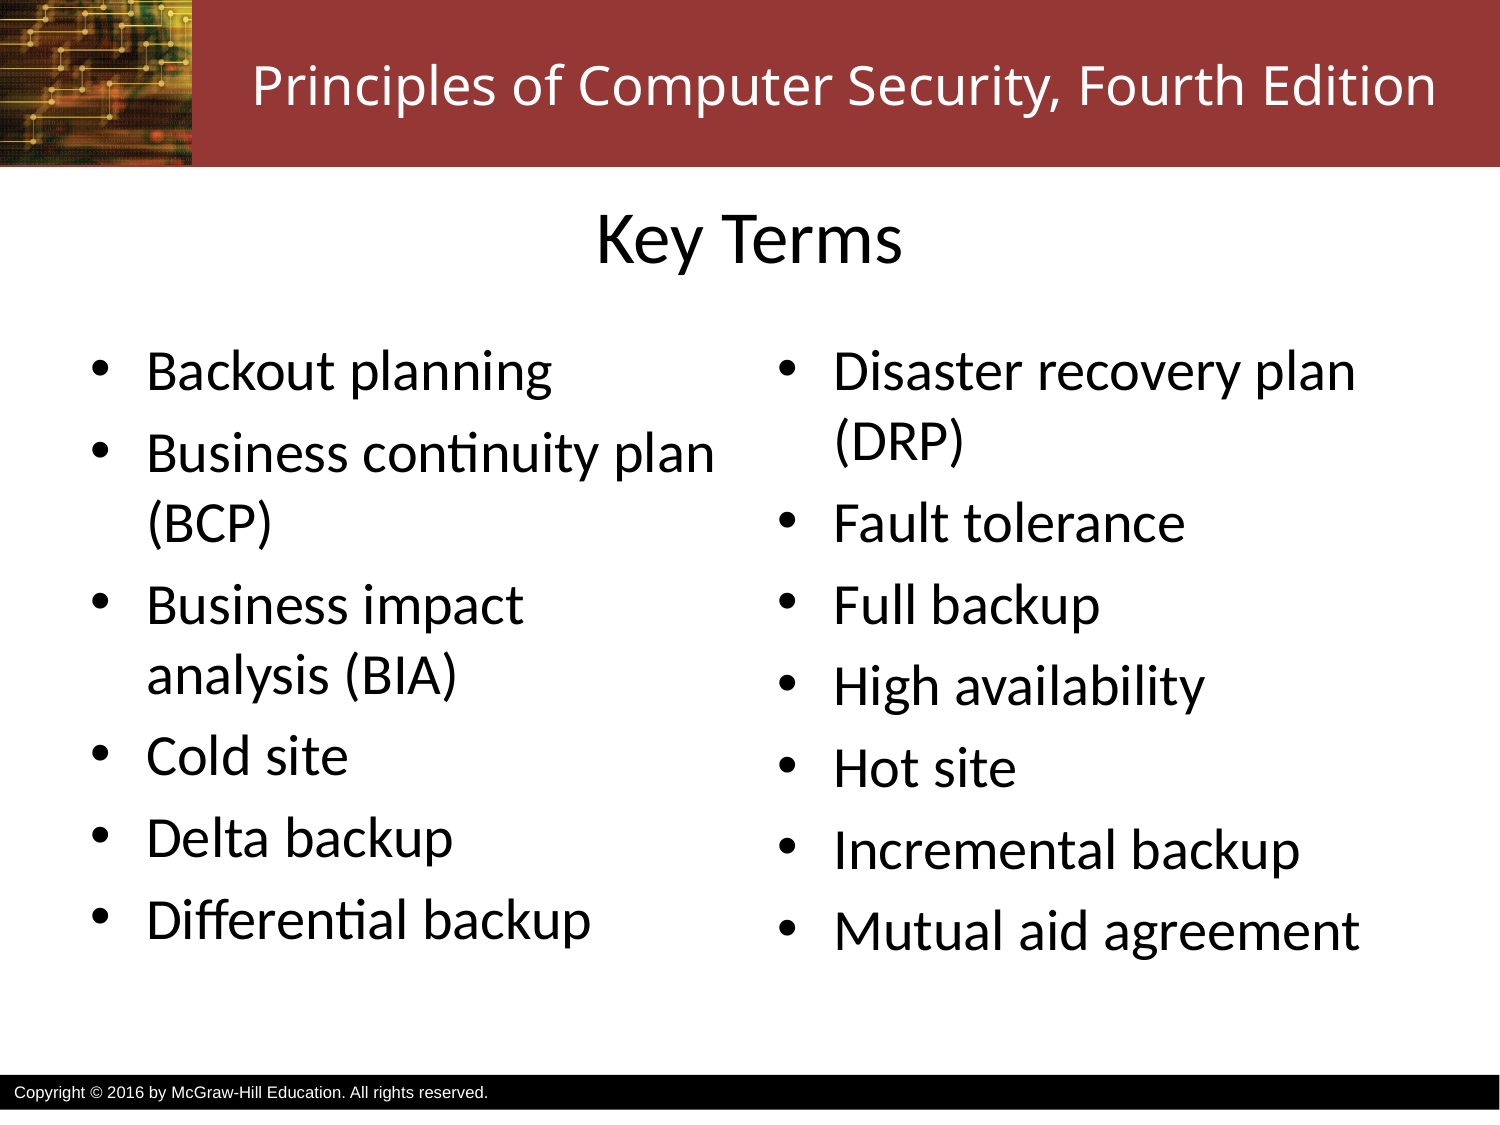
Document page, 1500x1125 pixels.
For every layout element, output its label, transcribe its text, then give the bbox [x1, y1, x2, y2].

title Key Terms [75, 181, 1425, 326]
list Backout planning Business continuity plan (BCP) Business impact analysis (BIA) Cold site Delta backup Differential backup [75, 324, 738, 1005]
picture [0, 0, 192, 165]
list Disaster recovery plan (DRP) Fault tolerance Full backup High availability Hot site Incremental backup Mutual aid agreement [762, 324, 1425, 1005]
